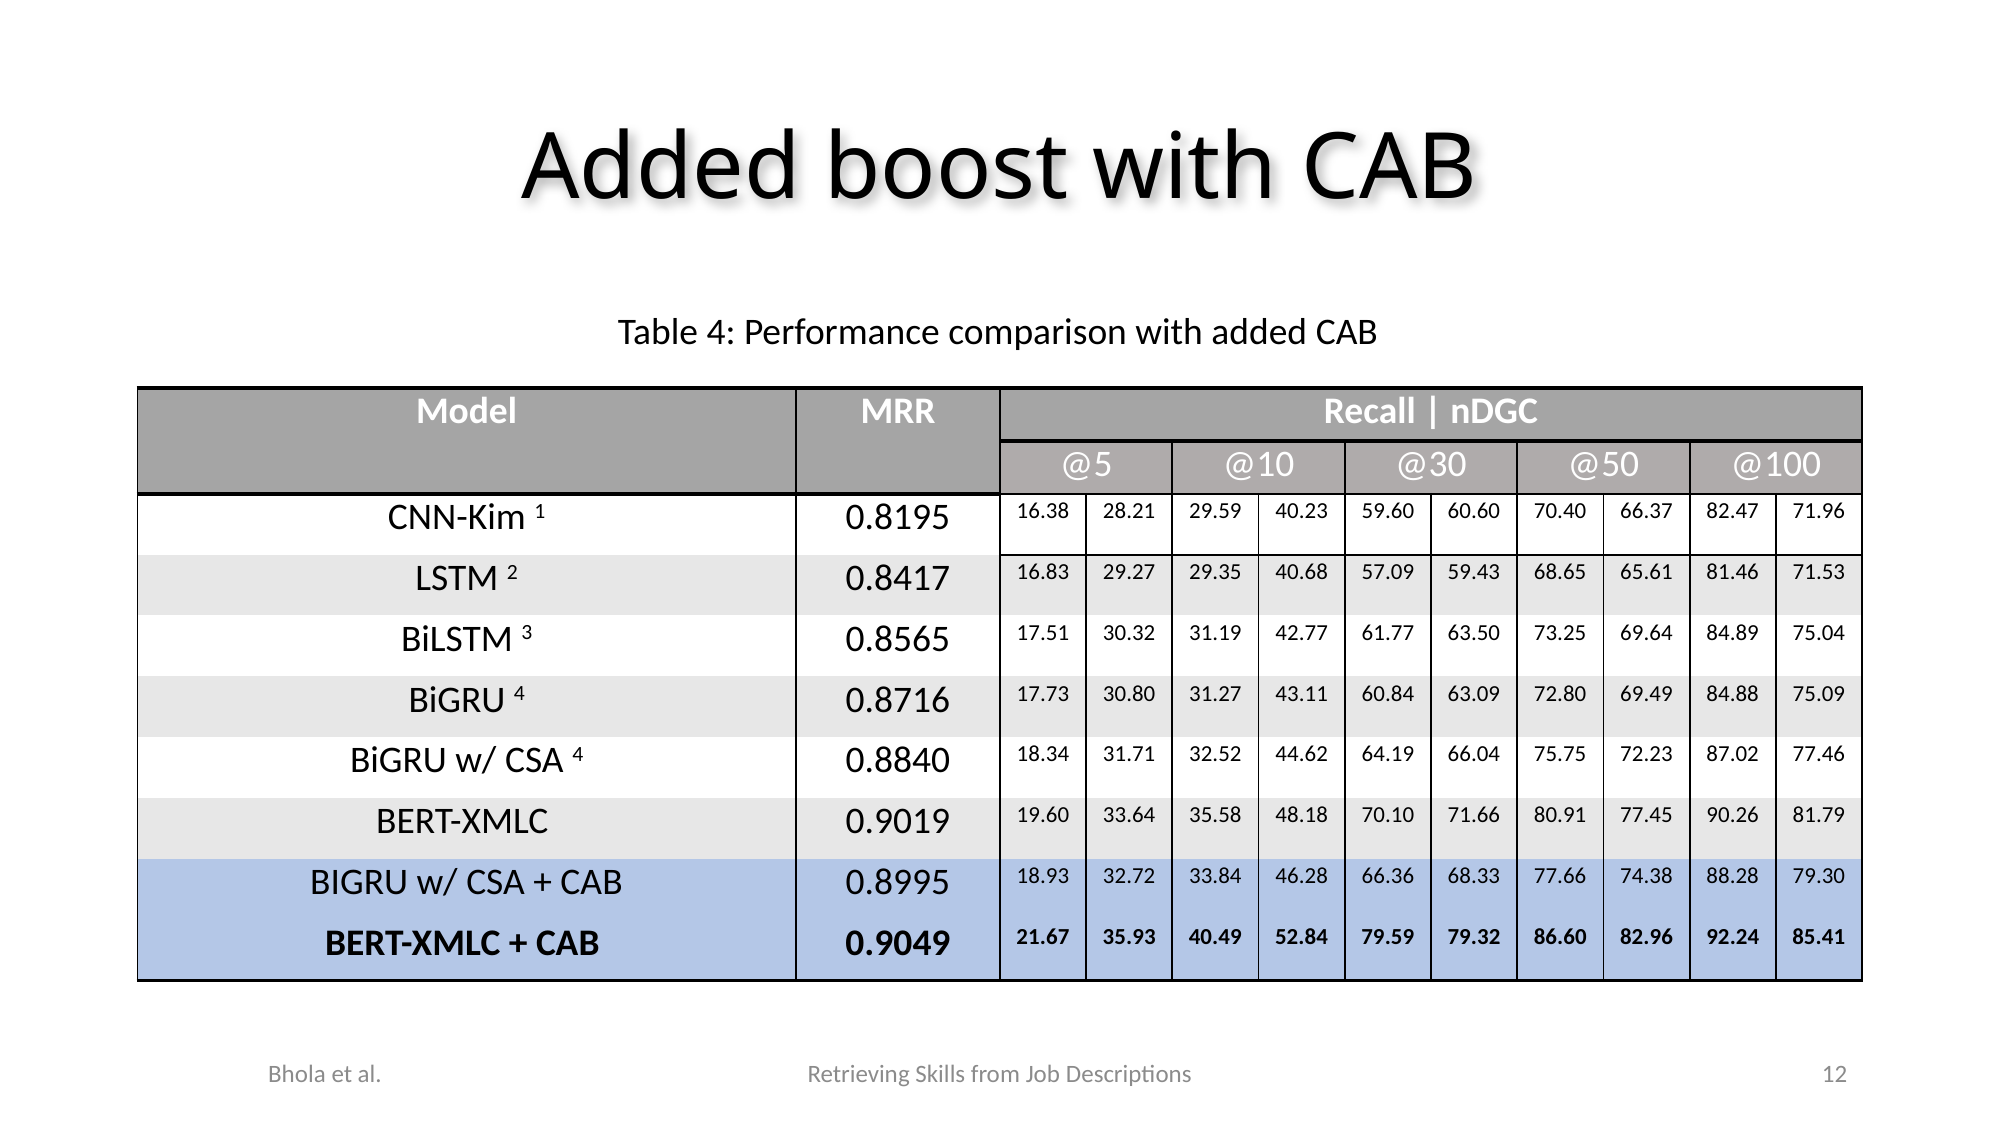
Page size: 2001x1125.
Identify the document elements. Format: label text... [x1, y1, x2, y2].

table_cell 18.93 [1001, 859, 1085, 920]
table_header MRR [797, 390, 999, 492]
table_cell 77.66 [1518, 859, 1603, 920]
table_cell BiGRU 4 [138, 676, 795, 737]
table_cell 40.23 [1259, 495, 1344, 554]
table_cell 0.9019 [797, 798, 999, 859]
slide_number 12 [1412, 1042, 1863, 1103]
table_cell 0.8565 [797, 615, 999, 676]
table_cell 77.45 [1604, 798, 1689, 859]
title Added boost with CAB [137, 59, 1863, 278]
table_cell 88.28 [1691, 859, 1775, 920]
table_cell 32.72 [1087, 859, 1171, 920]
table_cell 75.09 [1777, 676, 1861, 737]
table_cell 66.04 [1432, 737, 1516, 798]
table_cell 60.60 [1432, 495, 1516, 554]
table_cell 21.67 [1001, 920, 1085, 979]
table_cell 59.43 [1432, 556, 1516, 615]
table_cell 68.33 [1432, 859, 1516, 920]
table_cell 0.9049 [797, 920, 999, 979]
table_cell 0.8417 [797, 555, 999, 615]
table_cell @100 [1691, 443, 1861, 493]
table_cell 28.21 [1087, 495, 1171, 554]
table_cell 29.35 [1173, 556, 1258, 615]
table_cell 31.71 [1087, 737, 1171, 798]
table_cell 63.09 [1432, 676, 1516, 737]
table_cell 71.66 [1432, 798, 1516, 859]
table_header Model [138, 390, 795, 492]
table_cell 81.46 [1691, 556, 1775, 615]
table_cell 44.62 [1259, 737, 1344, 798]
table_cell 74.38 [1604, 859, 1689, 920]
table_cell BIGRU w/ CSA + CAB [138, 859, 795, 920]
table_cell 87.02 [1691, 737, 1775, 798]
table_cell 59.60 [1346, 495, 1430, 554]
table_cell 40.49 [1173, 920, 1258, 979]
table_cell BiGRU w/ CSA 4 [138, 737, 795, 798]
text_box Bhola et al. [0, 1042, 663, 1103]
table_cell 69.49 [1604, 676, 1689, 737]
table_cell BERT-XMLC + CAB [138, 920, 795, 979]
table_cell 0.8840 [797, 737, 999, 798]
table_cell CNN-Kim 1 [138, 496, 795, 555]
table_cell 73.25 [1518, 615, 1603, 676]
table_cell 16.83 [1001, 556, 1085, 615]
table_cell 79.32 [1432, 920, 1516, 979]
table_cell 70.10 [1346, 798, 1430, 859]
table_cell 84.89 [1691, 615, 1775, 676]
table_cell 18.34 [1001, 737, 1085, 798]
table_cell 90.26 [1691, 798, 1775, 859]
table_cell 33.64 [1087, 798, 1171, 859]
table_cell 80.91 [1518, 798, 1603, 859]
table_cell 75.75 [1518, 737, 1603, 798]
table_cell 30.80 [1087, 676, 1171, 737]
table_cell 46.28 [1259, 859, 1344, 920]
table_cell 40.68 [1259, 556, 1344, 615]
table_cell 17.73 [1001, 676, 1085, 737]
table_cell 29.27 [1087, 556, 1171, 615]
table_cell @5 [1001, 443, 1171, 493]
table_cell 69.64 [1604, 615, 1689, 676]
table_cell 77.46 [1777, 737, 1861, 798]
table_cell 84.88 [1691, 676, 1775, 737]
text_box Table 4: Performance comparison with added CAB [135, 310, 1861, 385]
table_cell 0.8716 [797, 676, 999, 737]
table_cell 61.77 [1346, 615, 1430, 676]
table_cell 79.30 [1777, 859, 1861, 920]
table_cell 16.38 [1001, 495, 1085, 554]
table_cell 66.36 [1346, 859, 1430, 920]
table_cell 75.04 [1777, 615, 1861, 676]
table_cell 68.65 [1518, 556, 1603, 615]
table_cell 79.59 [1346, 920, 1430, 979]
table_cell @30 [1346, 443, 1516, 493]
table_cell LSTM 2 [138, 555, 795, 615]
table_cell @10 [1173, 443, 1344, 493]
table_cell 65.61 [1604, 556, 1689, 615]
table_cell 81.79 [1777, 798, 1861, 859]
table_cell 31.19 [1173, 615, 1258, 676]
table_cell 17.51 [1001, 615, 1085, 676]
table_cell 86.60 [1518, 920, 1603, 979]
table_cell 64.19 [1346, 737, 1430, 798]
table_cell 30.32 [1087, 615, 1171, 676]
table_cell 52.84 [1259, 920, 1344, 979]
table_cell 43.11 [1259, 676, 1344, 737]
table_cell 35.58 [1173, 798, 1258, 859]
table_cell 82.96 [1604, 920, 1689, 979]
table_cell @50 [1518, 443, 1689, 493]
table_header Recall | nDGC [1001, 390, 1861, 439]
table_cell 29.59 [1173, 495, 1258, 554]
footer Retrieving Skills from Job Descriptions [663, 1042, 1338, 1103]
table_cell 82.47 [1691, 495, 1775, 554]
table_cell 70.40 [1518, 495, 1603, 554]
table_cell 42.77 [1259, 615, 1344, 676]
table_cell 32.52 [1173, 737, 1258, 798]
table_cell 63.50 [1432, 615, 1516, 676]
table_cell 66.37 [1604, 495, 1689, 554]
table_cell 19.60 [1001, 798, 1085, 859]
table_cell 71.53 [1777, 556, 1861, 615]
table_cell 0.8195 [797, 496, 999, 555]
table_cell 35.93 [1087, 920, 1171, 979]
table_cell 57.09 [1346, 556, 1430, 615]
table_cell 92.24 [1691, 920, 1775, 979]
table_cell 0.8995 [797, 859, 999, 920]
table_cell BiLSTM 3 [138, 615, 795, 676]
table_cell 72.80 [1518, 676, 1603, 737]
table_cell 48.18 [1259, 798, 1344, 859]
table_cell 31.27 [1173, 676, 1258, 737]
table_cell 60.84 [1346, 676, 1430, 737]
table_cell 72.23 [1604, 737, 1689, 798]
table_cell 71.96 [1777, 495, 1861, 554]
table_cell 33.84 [1173, 859, 1258, 920]
table_cell BERT-XMLC [138, 798, 795, 859]
table_cell 85.41 [1777, 920, 1861, 979]
